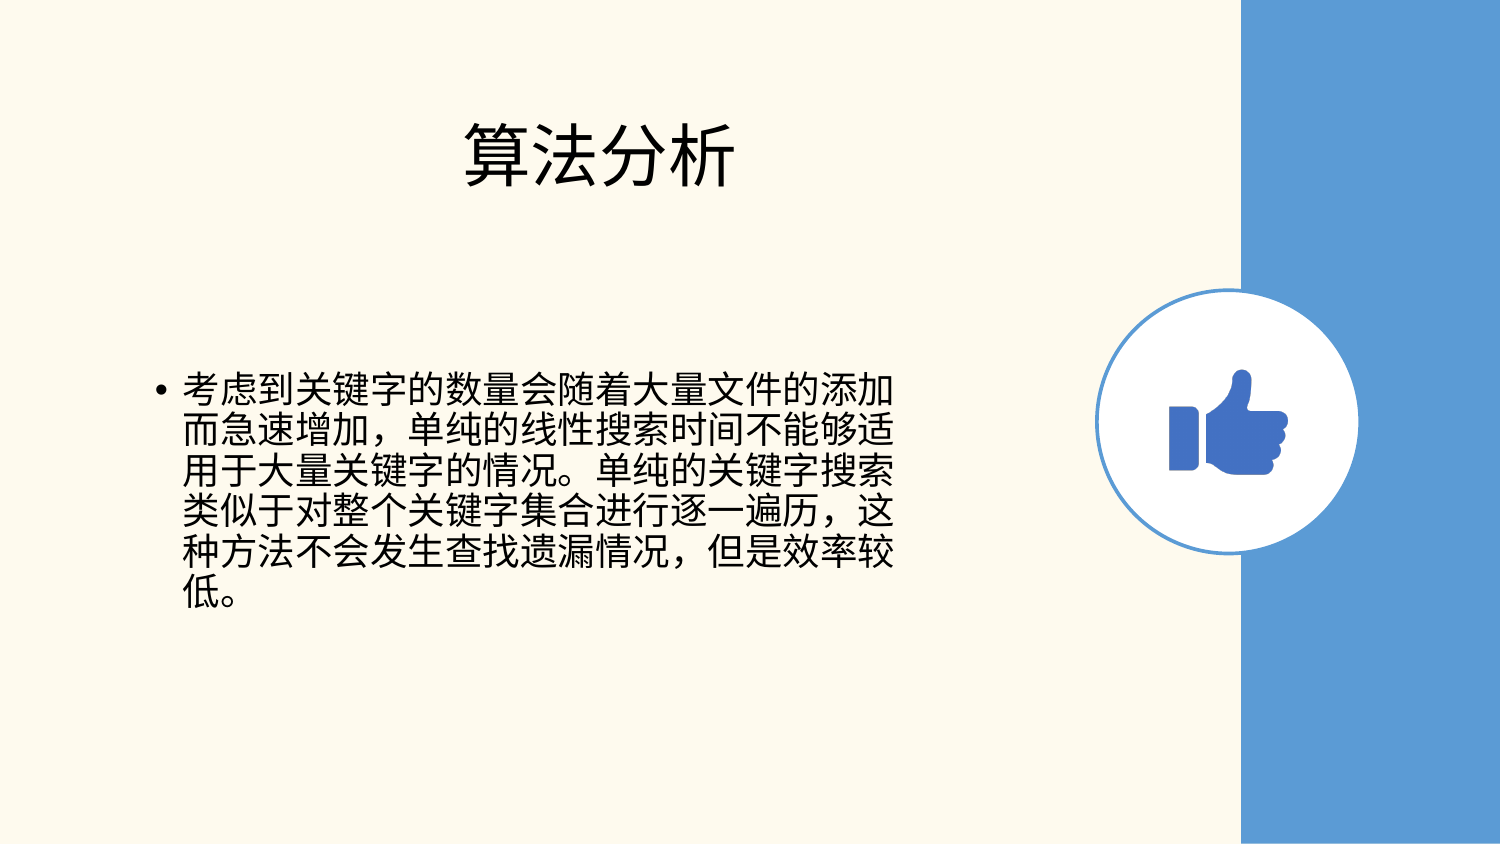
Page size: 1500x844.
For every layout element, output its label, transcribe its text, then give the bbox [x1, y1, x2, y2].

text_box [1240, 0, 1500, 844]
picture [1158, 351, 1299, 493]
title 算法分析 [139, 77, 1060, 241]
text_box [1095, 289, 1362, 555]
list 考虑到关键字的数量会随着大量文件的添加而急速增加，单纯的线性搜索时间不能够适用于大量关键字的情况。单纯的关键字搜索类似于对整个关键字集合进行逐一遍历，这种方法不会发生查找遗漏情况，但是效率较低。 [139, 280, 936, 705]
